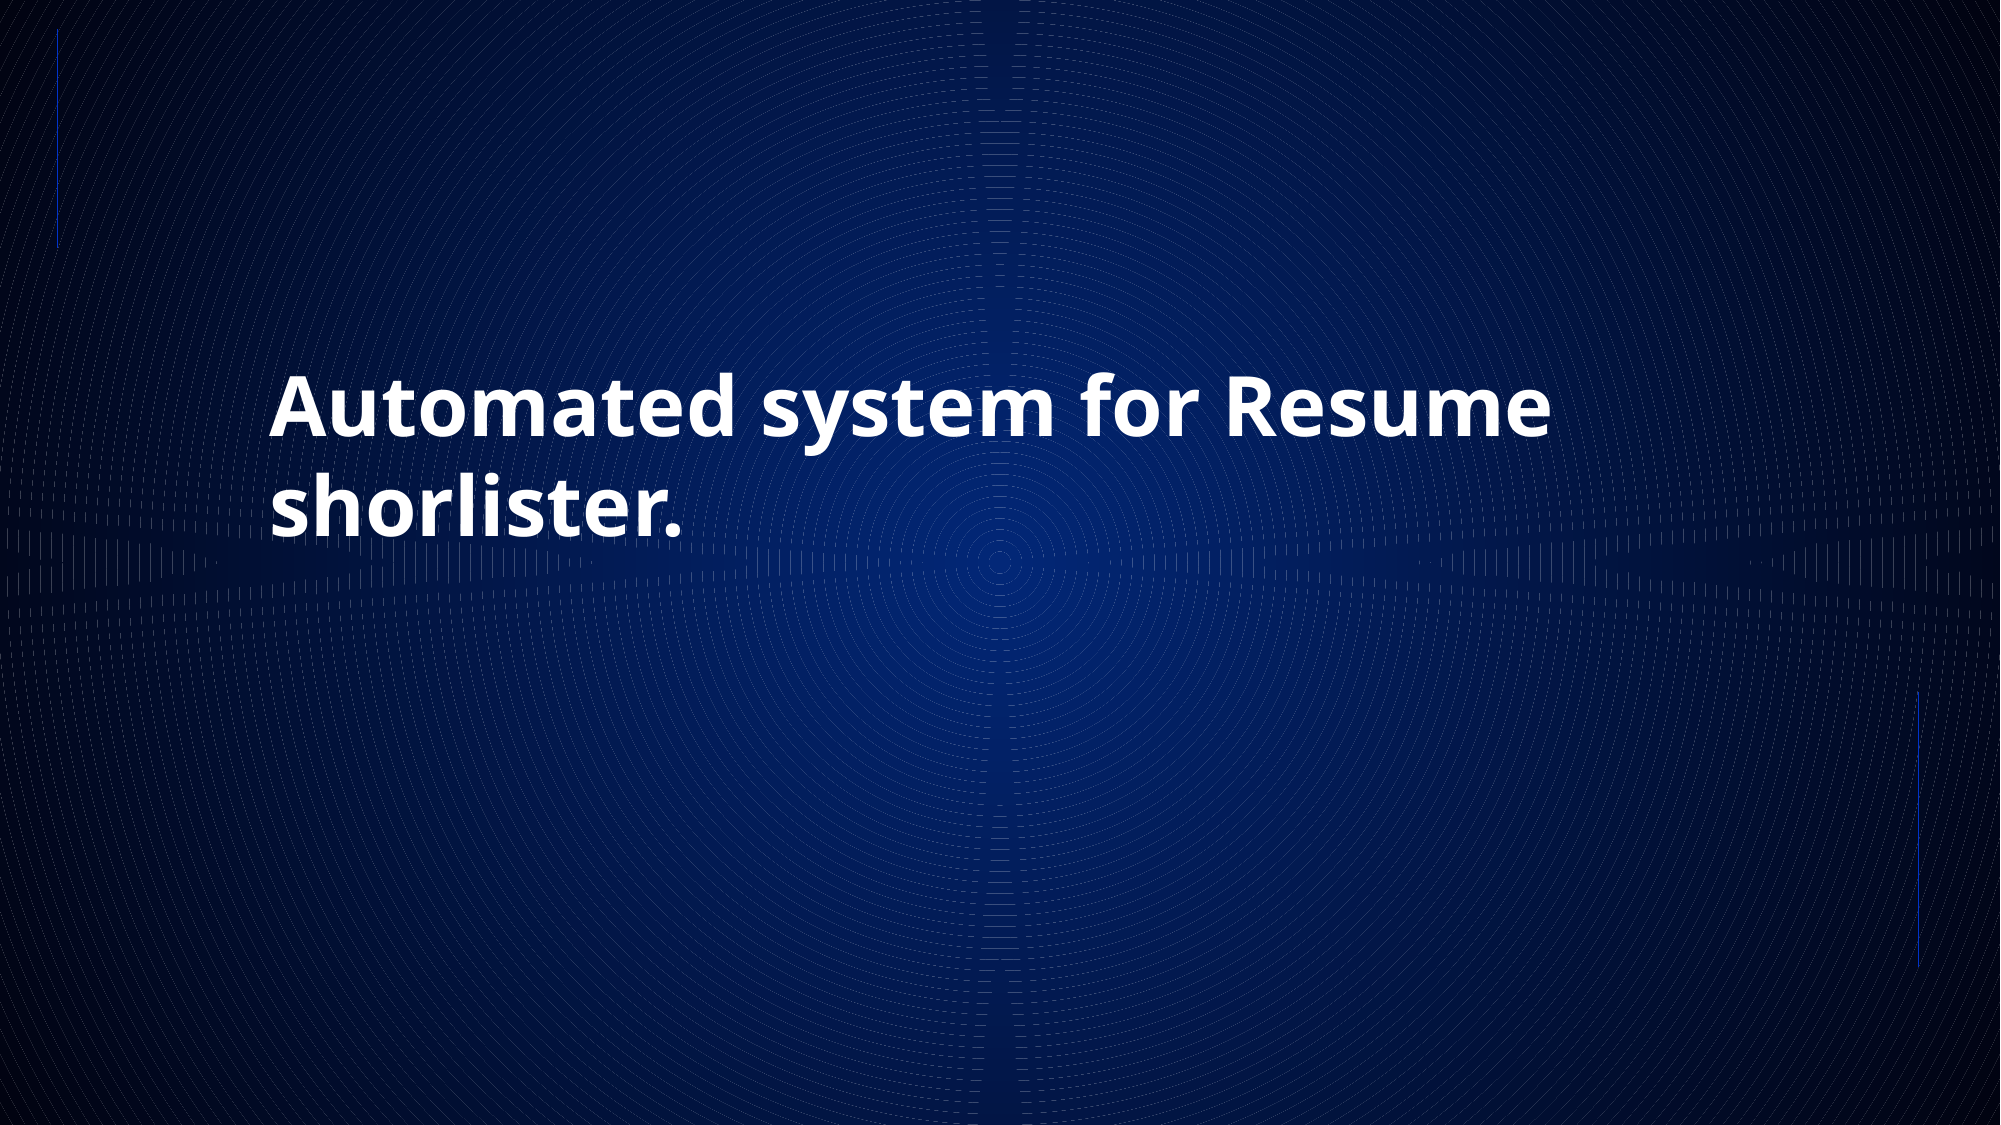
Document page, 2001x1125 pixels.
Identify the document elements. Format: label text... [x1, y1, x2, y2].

text_box Automated system for Resume shorlister. [254, 345, 1876, 561]
